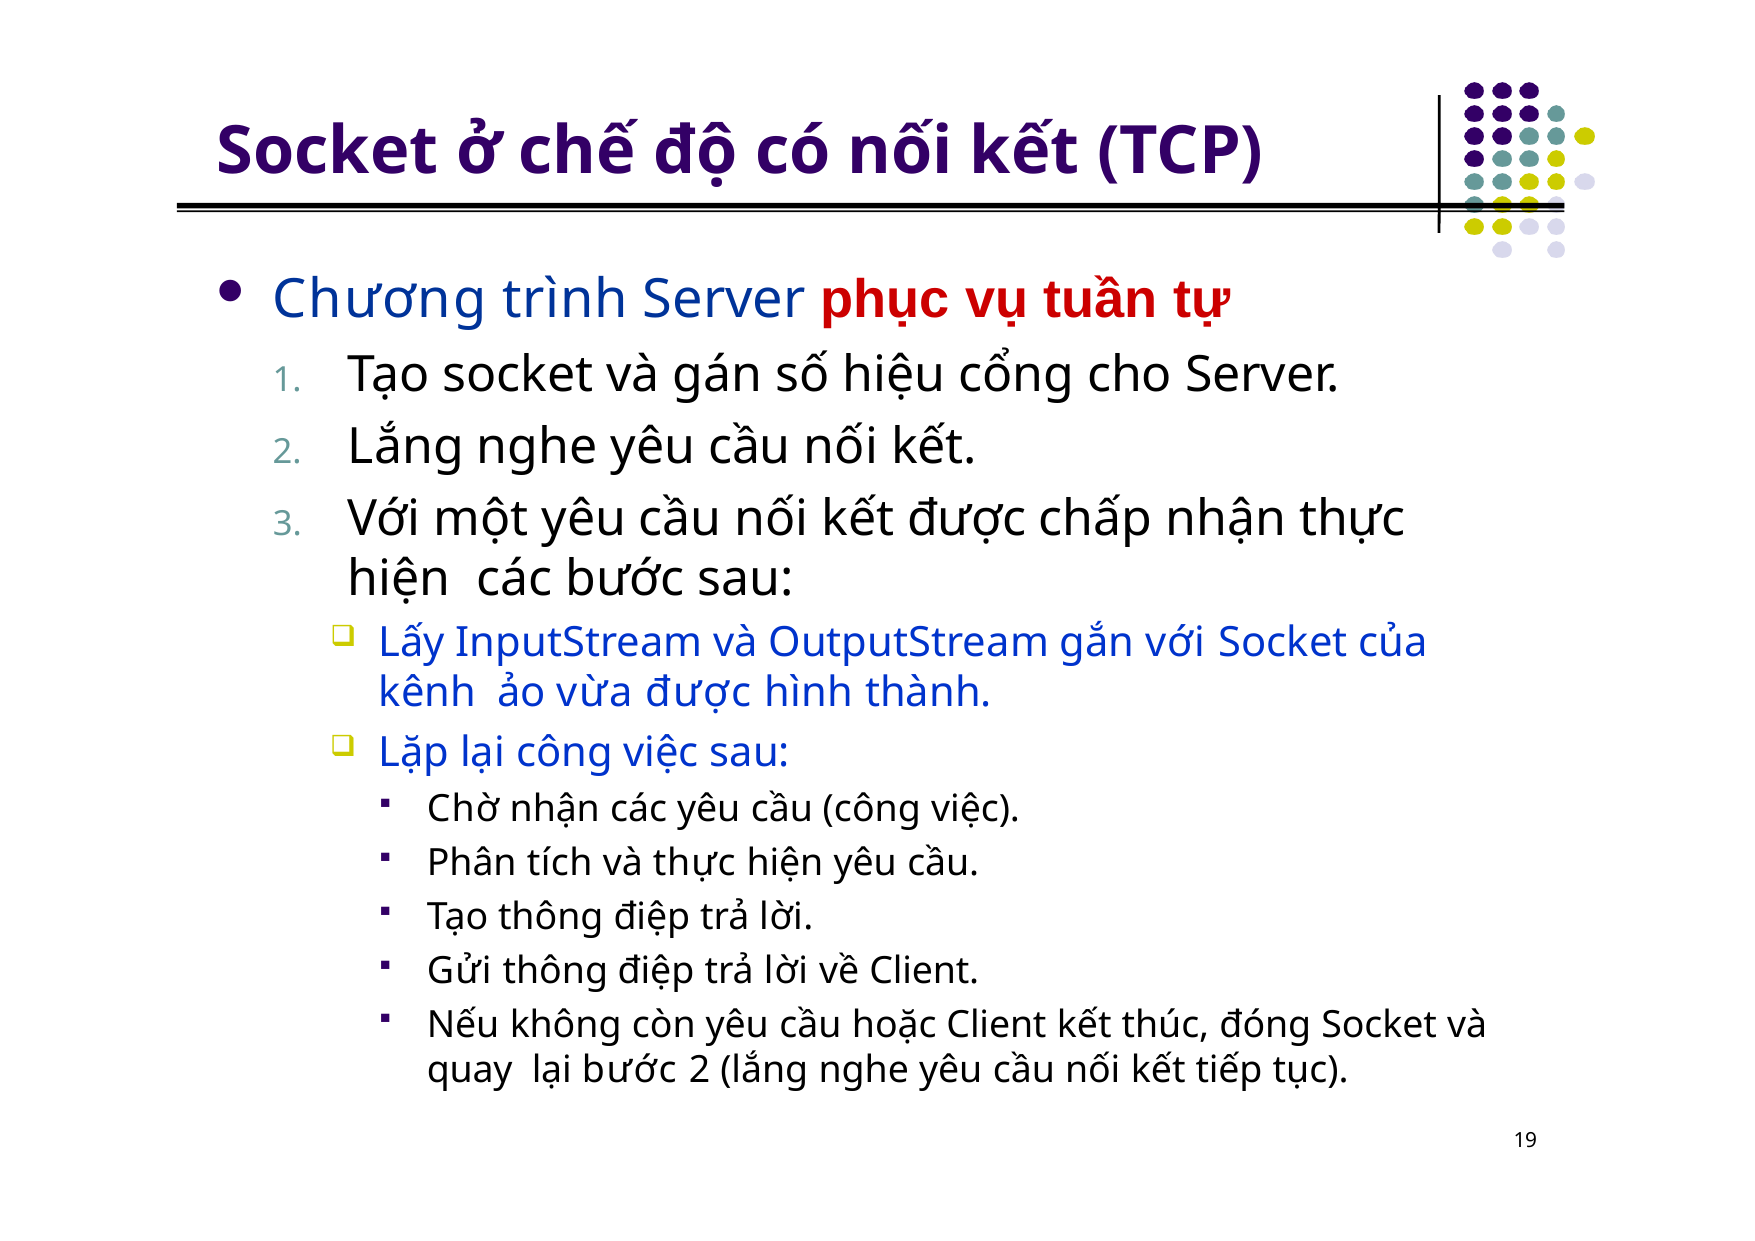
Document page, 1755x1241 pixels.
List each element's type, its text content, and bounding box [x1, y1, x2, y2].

picture [1464, 173, 1484, 190]
picture [1492, 241, 1512, 247]
picture [1492, 196, 1512, 202]
picture [1464, 150, 1484, 167]
picture [1464, 82, 1484, 99]
picture [1464, 218, 1484, 235]
picture [1464, 127, 1484, 145]
picture [1519, 127, 1539, 145]
picture [1519, 105, 1539, 122]
picture [1492, 127, 1512, 145]
slide_number 19 [1507, 1126, 1543, 1241]
picture [1547, 105, 1565, 122]
picture [1464, 105, 1484, 122]
picture [1547, 196, 1565, 202]
picture [1547, 241, 1565, 258]
picture [1519, 218, 1539, 235]
picture [1492, 218, 1512, 235]
picture [1547, 127, 1565, 145]
picture [1547, 173, 1565, 190]
picture [1519, 82, 1539, 99]
picture [1519, 150, 1539, 167]
picture [1492, 150, 1512, 167]
picture [1519, 196, 1539, 202]
picture [1492, 105, 1512, 122]
picture [1574, 173, 1595, 190]
picture [1519, 173, 1539, 190]
picture [1464, 196, 1484, 202]
picture [1492, 82, 1512, 99]
title Socket ở chế độ có nối kết (TCP) [214, 104, 1301, 247]
picture [1547, 218, 1565, 235]
text_box Chương trình Server phục vụ tuần tự Tạo socket và gán số hiệu cổng cho Server. Lắng nghe yêu cầu nối kết. Với một yêu cầu nối kết được chấp nhận thực hiện các bước sau: Lấy InputStream và OutputStream gắn với Socket của kênh ảo vừa được hình thành. Lặp lại công việc sau: Chờ nhận các yêu cầu (công việc). Phân tích và thực hiện yêu cầu. Tạo thông điệp trả lời. Gửi thông điệp trả lời về Client. Nếu không còn yêu cầu hoặc Client kết thúc, đóng Socket và quay lại bước 2 (lắng nghe yêu cầu nối kết tiếp tục). [214, 247, 1533, 1090]
picture [1574, 127, 1595, 145]
picture [1492, 173, 1512, 190]
picture [1547, 150, 1565, 167]
